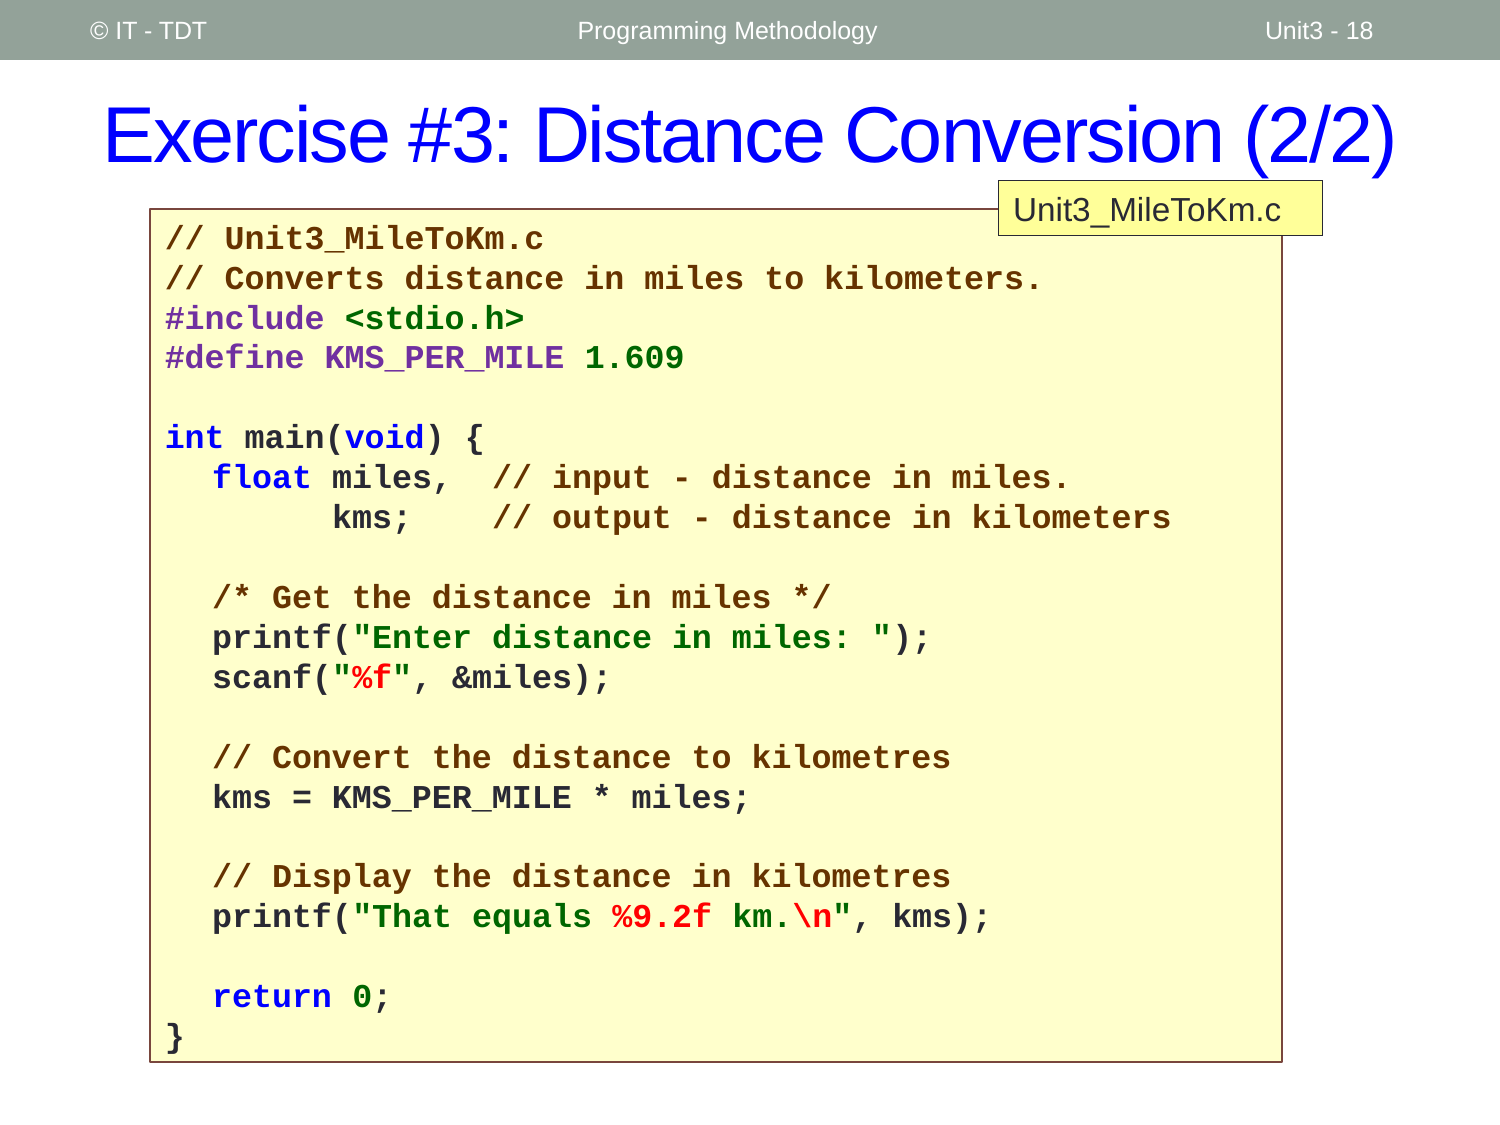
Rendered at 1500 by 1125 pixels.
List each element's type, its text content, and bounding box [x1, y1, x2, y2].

text_box // Unit3_MileToKm.c // Converts distance in miles to kilometers. #include <stdio.h> #define KMS_PER_MILE 1.609 int main(void) { float miles, // input - distance in miles. kms; // output - distance in kilometers /* Get the distance in miles */ printf("Enter distance in miles: "); scanf("%f", &miles); // Convert the distance to kilometres kms = KMS_PER_MILE * miles; // Display the distance in kilometres printf("That equals %9.2f km.\n", kms); return 0; } [150, 208, 1282, 1062]
slide_number © IT - TDT [75, 3, 550, 57]
title Exercise #3: Distance Conversion (2/2) [87, 75, 1425, 188]
text_box Unit3_MileToKm.c [998, 180, 1323, 236]
footer Programming Methodology [562, 3, 1238, 57]
slide_number Unit3 - 18 [1250, 3, 1425, 57]
